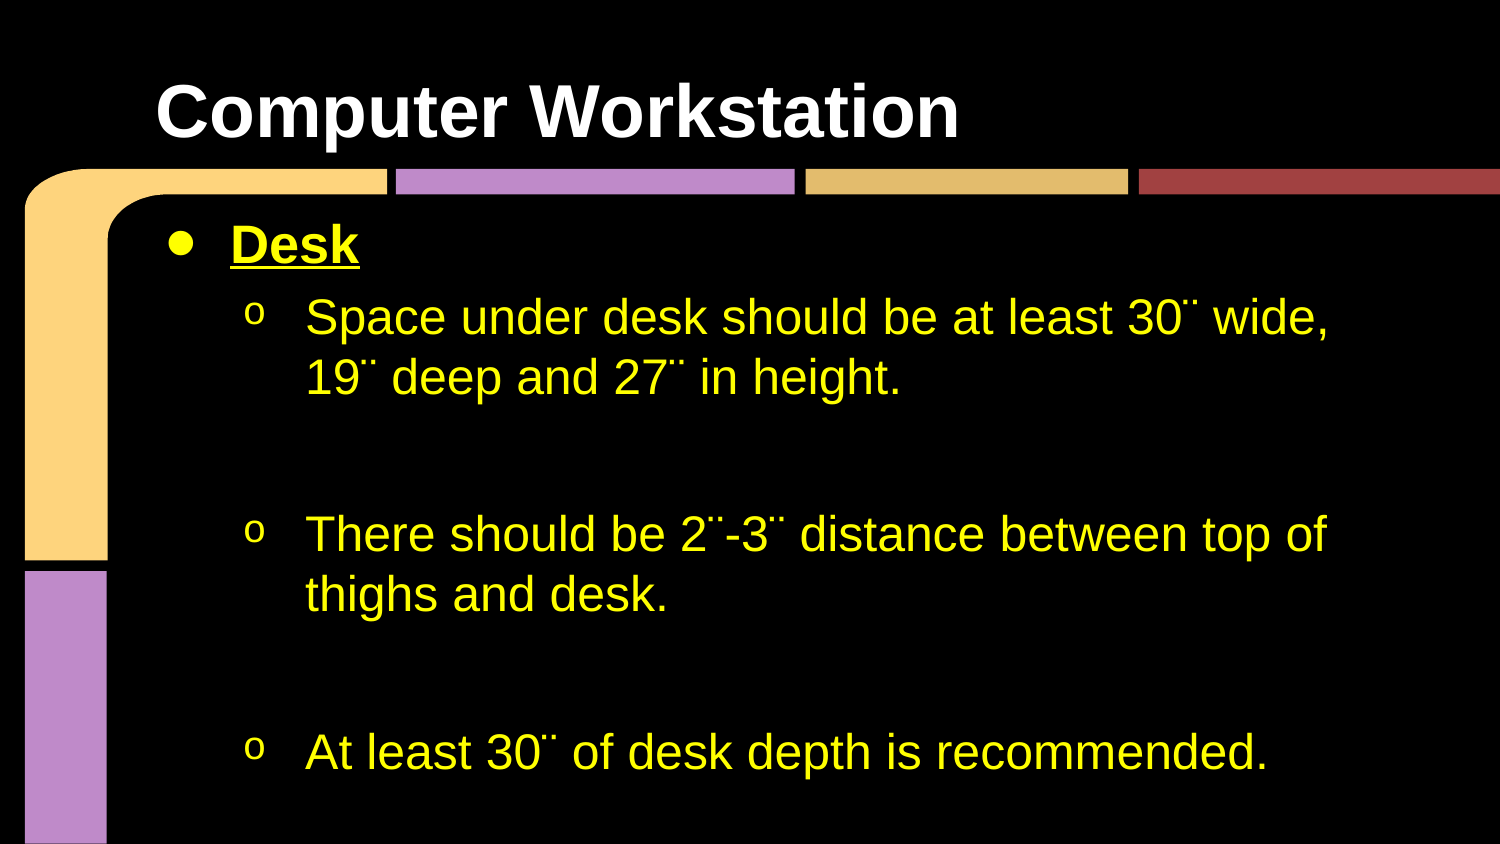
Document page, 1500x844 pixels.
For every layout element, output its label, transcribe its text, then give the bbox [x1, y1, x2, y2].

title Computer Workstation [140, 26, 1425, 168]
list Desk Space under desk should be at least 30¨ wide, 19¨ deep and 27¨ in height. There should be 2¨-3¨ distance between top of thighs and desk. At least 30¨ of desk depth is recommended. [140, 194, 1425, 808]
